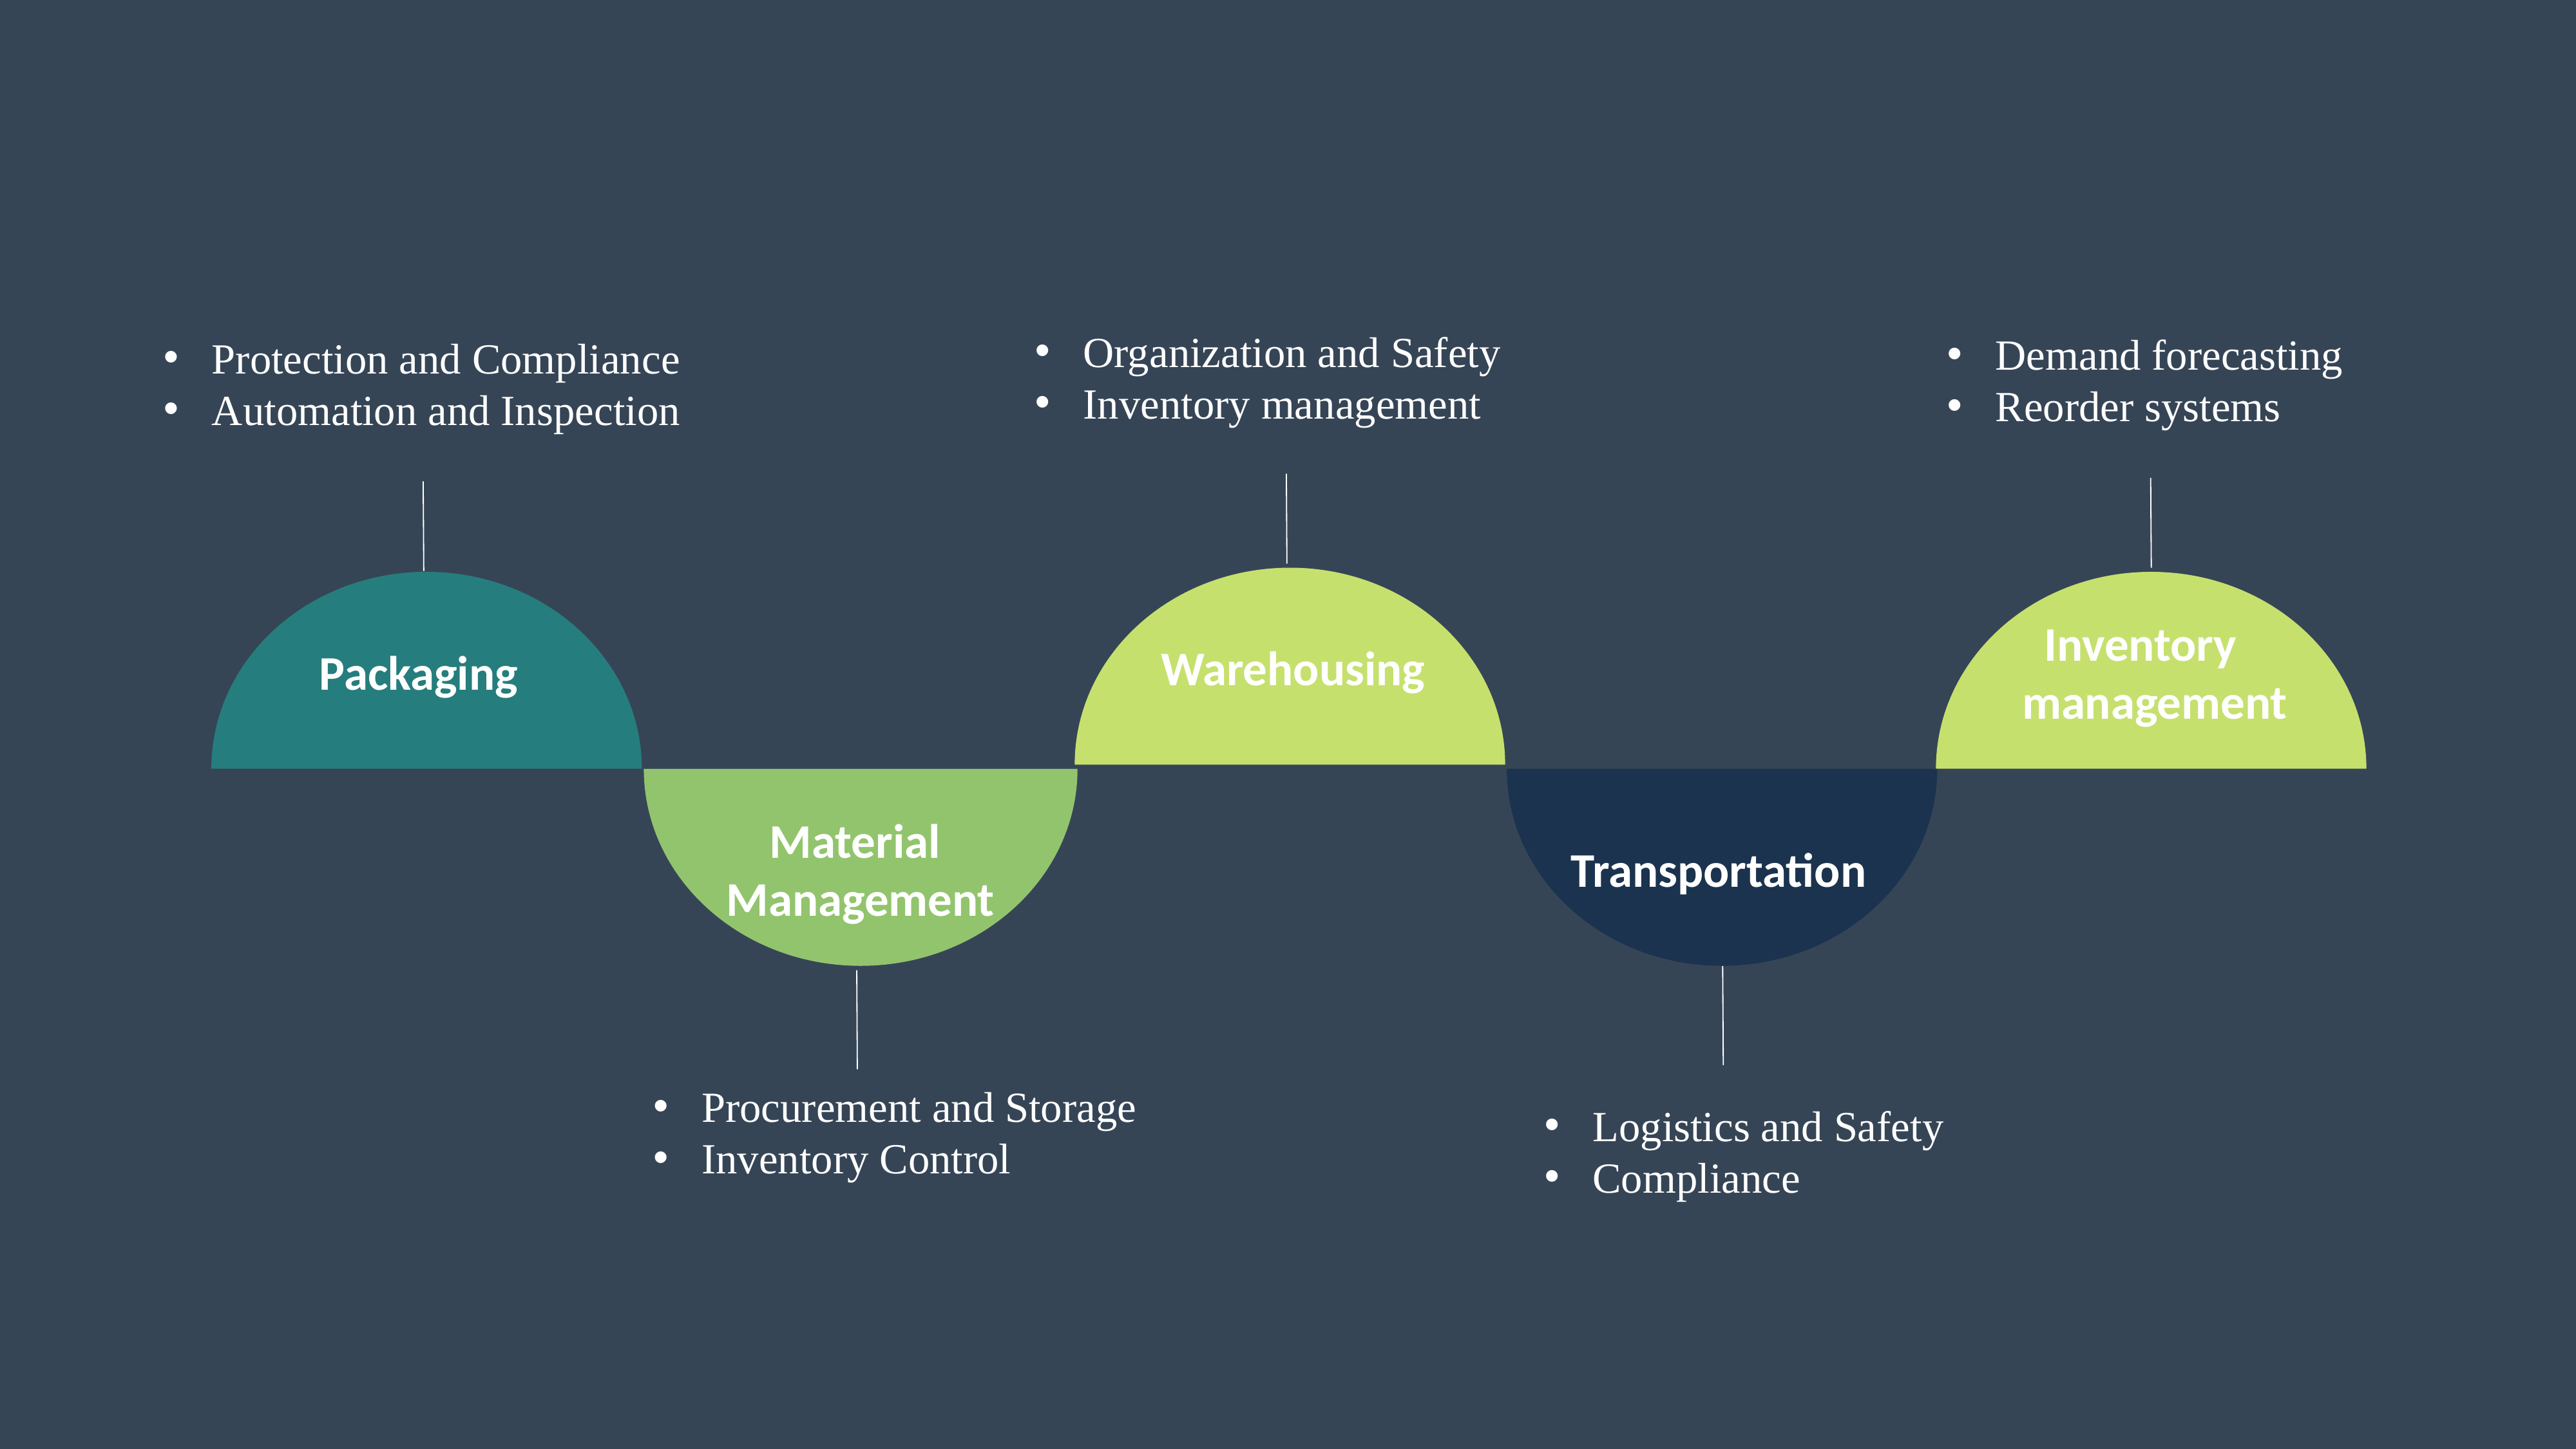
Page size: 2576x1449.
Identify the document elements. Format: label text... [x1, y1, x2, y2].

text_box Packaging [211, 571, 642, 769]
text_box Procurement and Storage Inventory Control [644, 1074, 1183, 1188]
text_box Warehousing [1074, 567, 1505, 765]
text_box Inventory management [1936, 571, 2367, 769]
text_box Protection and Compliance Automation and Inspection [154, 326, 738, 439]
text_box Logistics and Safety Compliance [1534, 1042, 1986, 1207]
text_box Demand forecasting Reorder systems [1937, 322, 2369, 435]
text_box Organization and Safety Inventory management [1025, 268, 1535, 432]
text_box Transportation [1507, 768, 1938, 966]
text_box Material Management [644, 768, 1078, 966]
